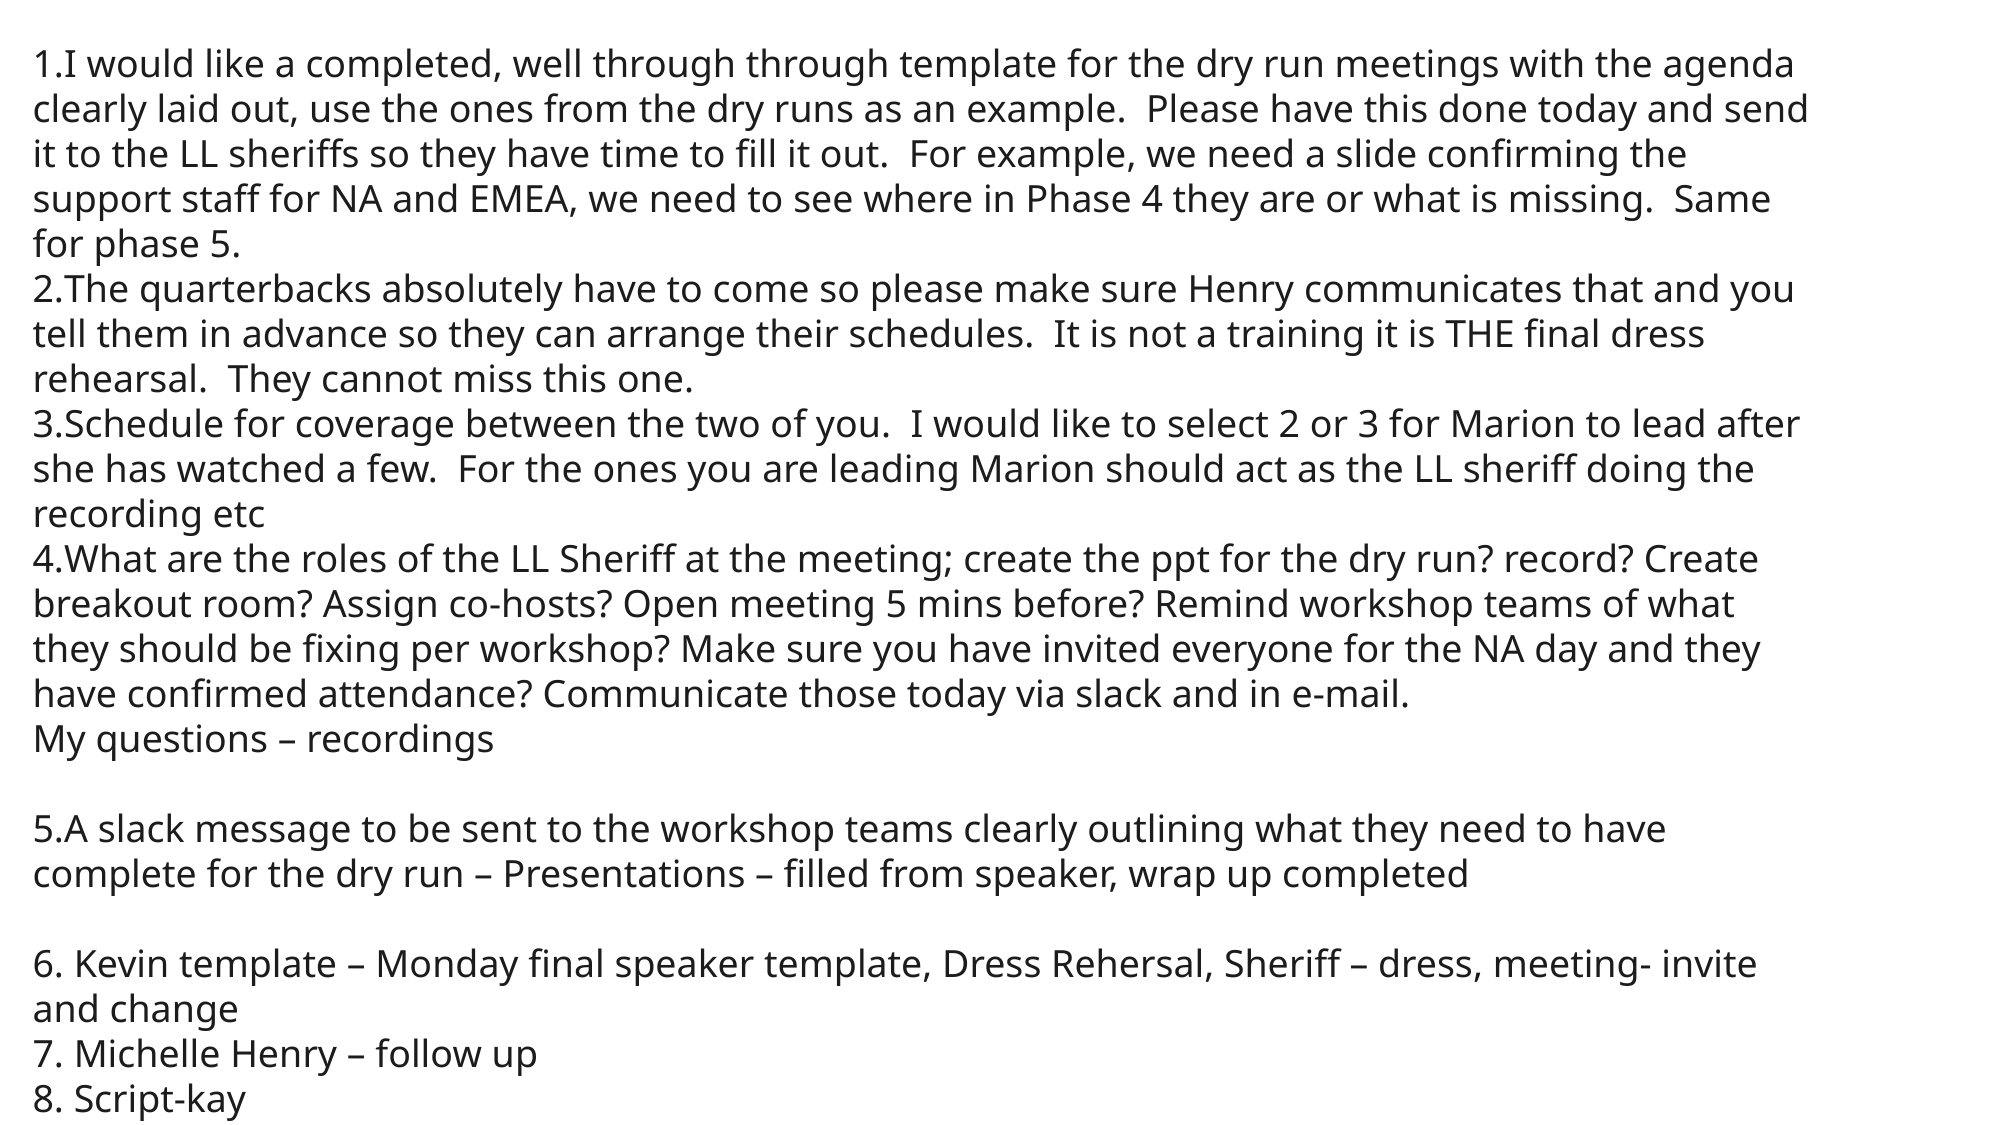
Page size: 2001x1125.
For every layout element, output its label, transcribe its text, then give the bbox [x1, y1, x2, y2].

text_box I would like a completed, well through through template for the dry run meetings with the agenda clearly laid out, use the ones from the dry runs as an example. Please have this done today and send it to the LL sheriffs so they have time to fill it out. For example, we need a slide confirming the support staff for NA and EMEA, we need to see where in Phase 4 they are or what is missing. Same for phase 5. The quarterbacks absolutely have to come so please make sure Henry communicates that and you tell them in advance so they can arrange their schedules. It is not a training it is THE final dress rehearsal. They cannot miss this one. Schedule for coverage between the two of you. I would like to select 2 or 3 for Marion to lead after she has watched a few. For the ones you are leading Marion should act as the LL sheriff doing the recording etc What are the roles of the LL Sheriff at the meeting; create the ppt for the dry run? record? Create breakout room? Assign co-hosts? Open meeting 5 mins before? Remind workshop teams of what they should be fixing per workshop? Make sure you have invited everyone for the NA day and they have confirmed attendance? Communicate those today via slack and in e-mail. My questions – recordings A slack message to be sent to the workshop teams clearly outlining what they need to have complete for the dry run – Presentations – filled from speaker, wrap up completed Kevin template – Monday final speaker template, Dress Rehersal, Sheriff – dress, meeting- invite and change Michelle Henry – follow up Script-kay michelle – what the sheriffs need to do [17, 32, 1836, 1125]
